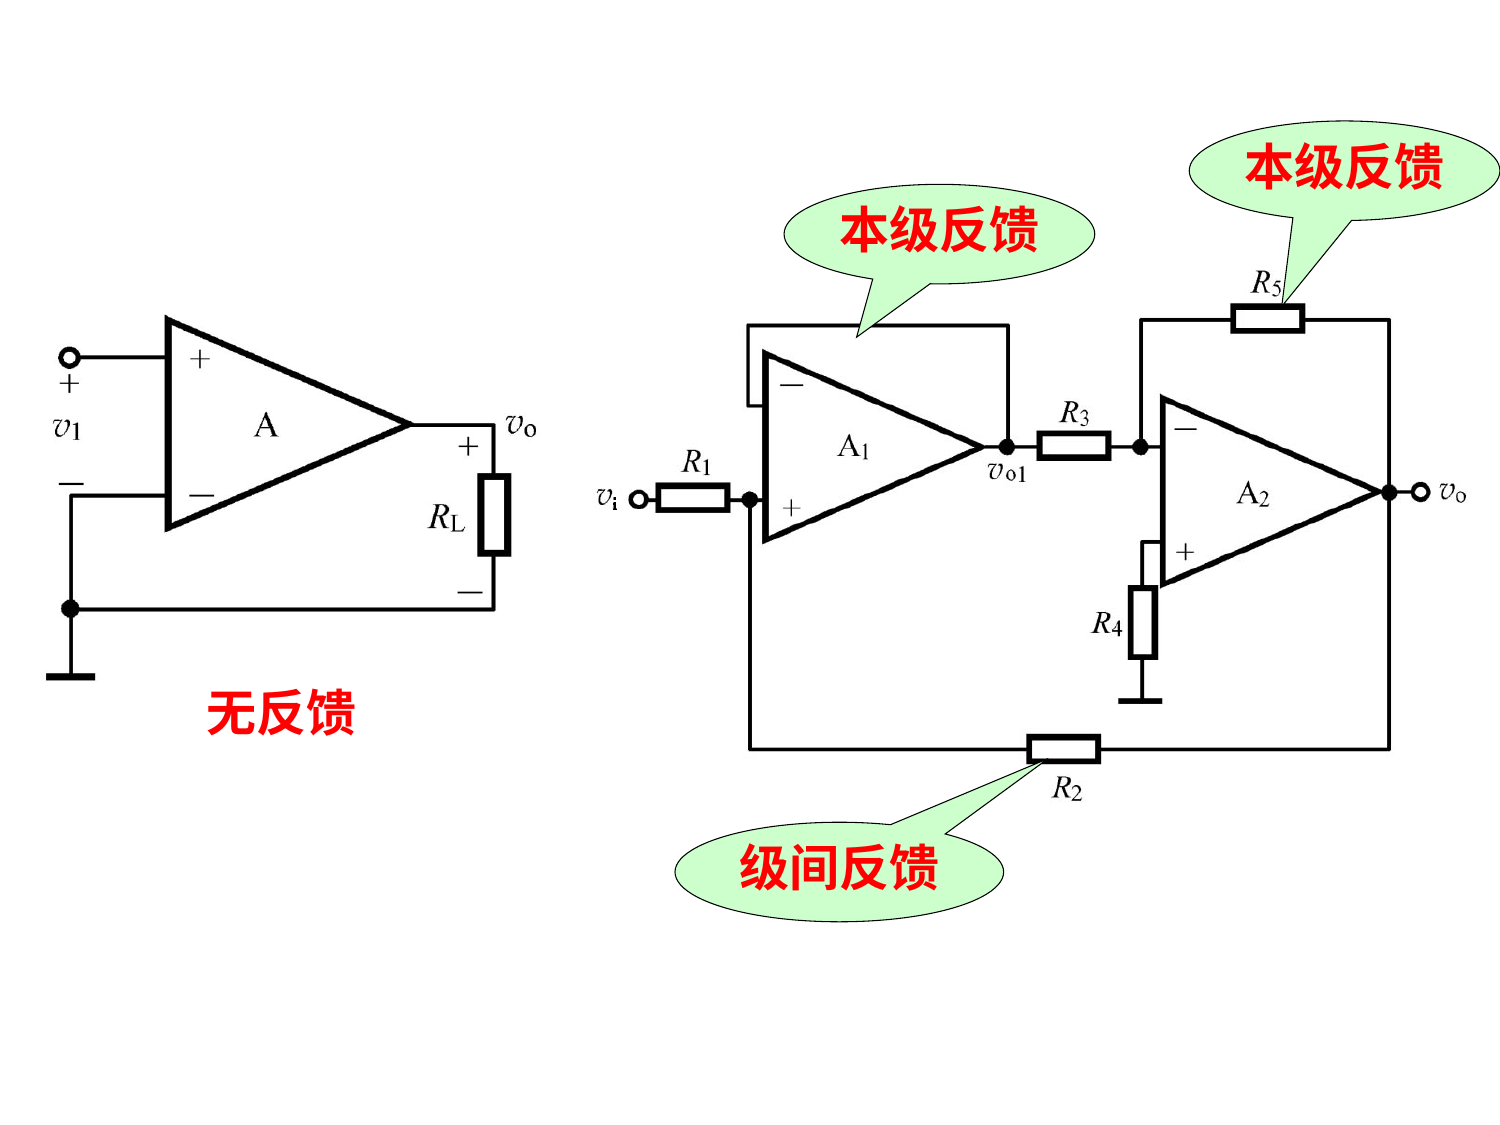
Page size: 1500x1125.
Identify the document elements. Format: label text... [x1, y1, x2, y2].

text_box 本级反馈 [784, 184, 1095, 253]
text_box 级间反馈 [675, 830, 1004, 922]
picture [24, 296, 560, 705]
text_box 本级反馈 [1189, 120, 1500, 253]
picture [584, 255, 1471, 822]
text_box 无反馈 [191, 712, 441, 749]
